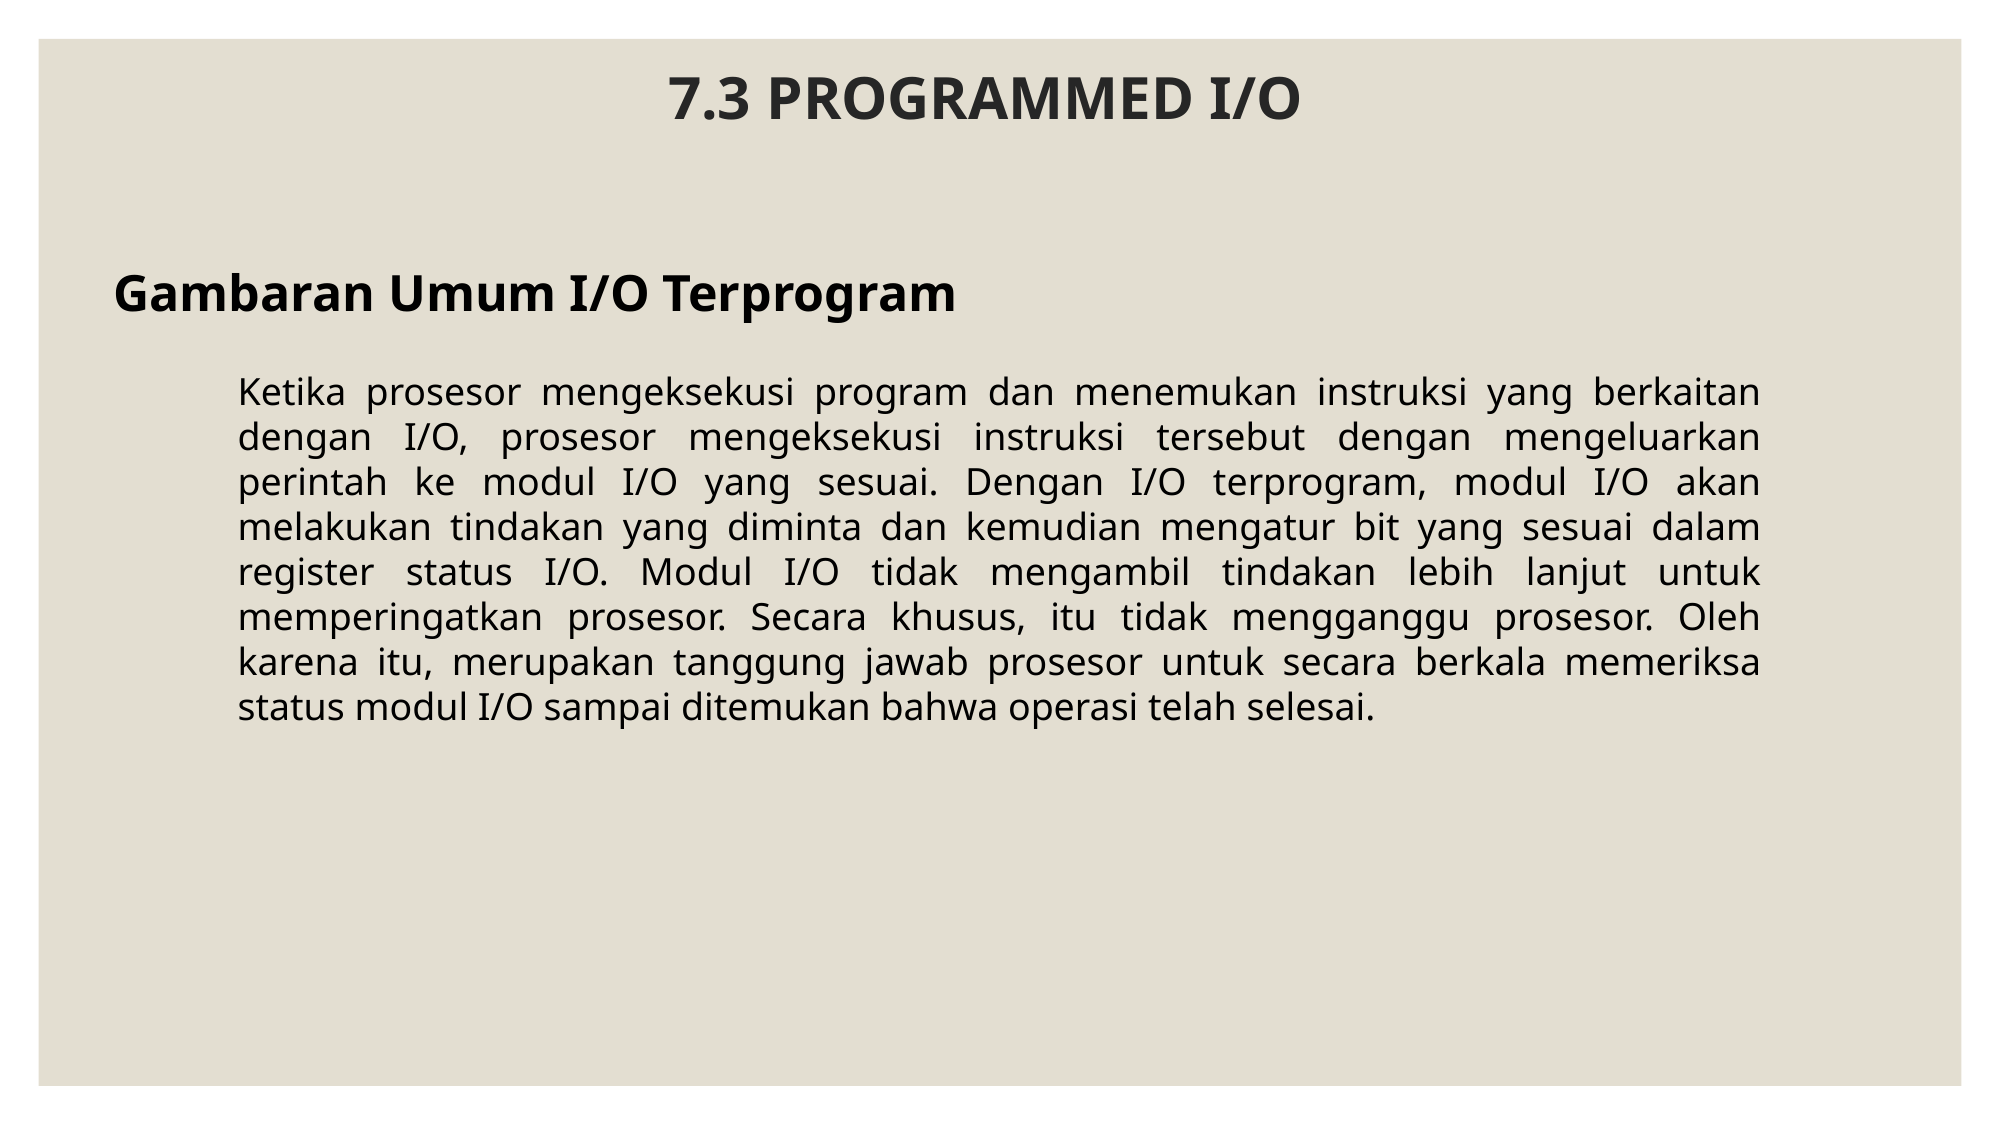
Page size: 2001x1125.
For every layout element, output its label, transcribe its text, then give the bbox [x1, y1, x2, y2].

title 7.3 PROGRAMMED I/O [653, 47, 1347, 155]
text_box Gambaran Umum I/O Terprogram [98, 230, 1032, 361]
list Ketika prosesor mengeksekusi program dan menemukan instruksi yang berkaitan dengan I/O, prosesor mengeksekusi instruksi tersebut dengan mengeluarkan perintah ke modul I/O yang sesuai. Dengan I/O terprogram, modul I/O akan melakukan tindakan yang diminta dan kemudian mengatur bit yang sesuai dalam register status I/O. Modul I/O tidak mengambil tindakan lebih lanjut untuk memperingatkan prosesor. Secara khusus, itu tidak mengganggu prosesor. Oleh karena itu, merupakan tanggung jawab prosesor untuk secara berkala memeriksa status modul I/O sampai ditemukan bahwa operasi telah selesai. [222, 360, 1778, 765]
